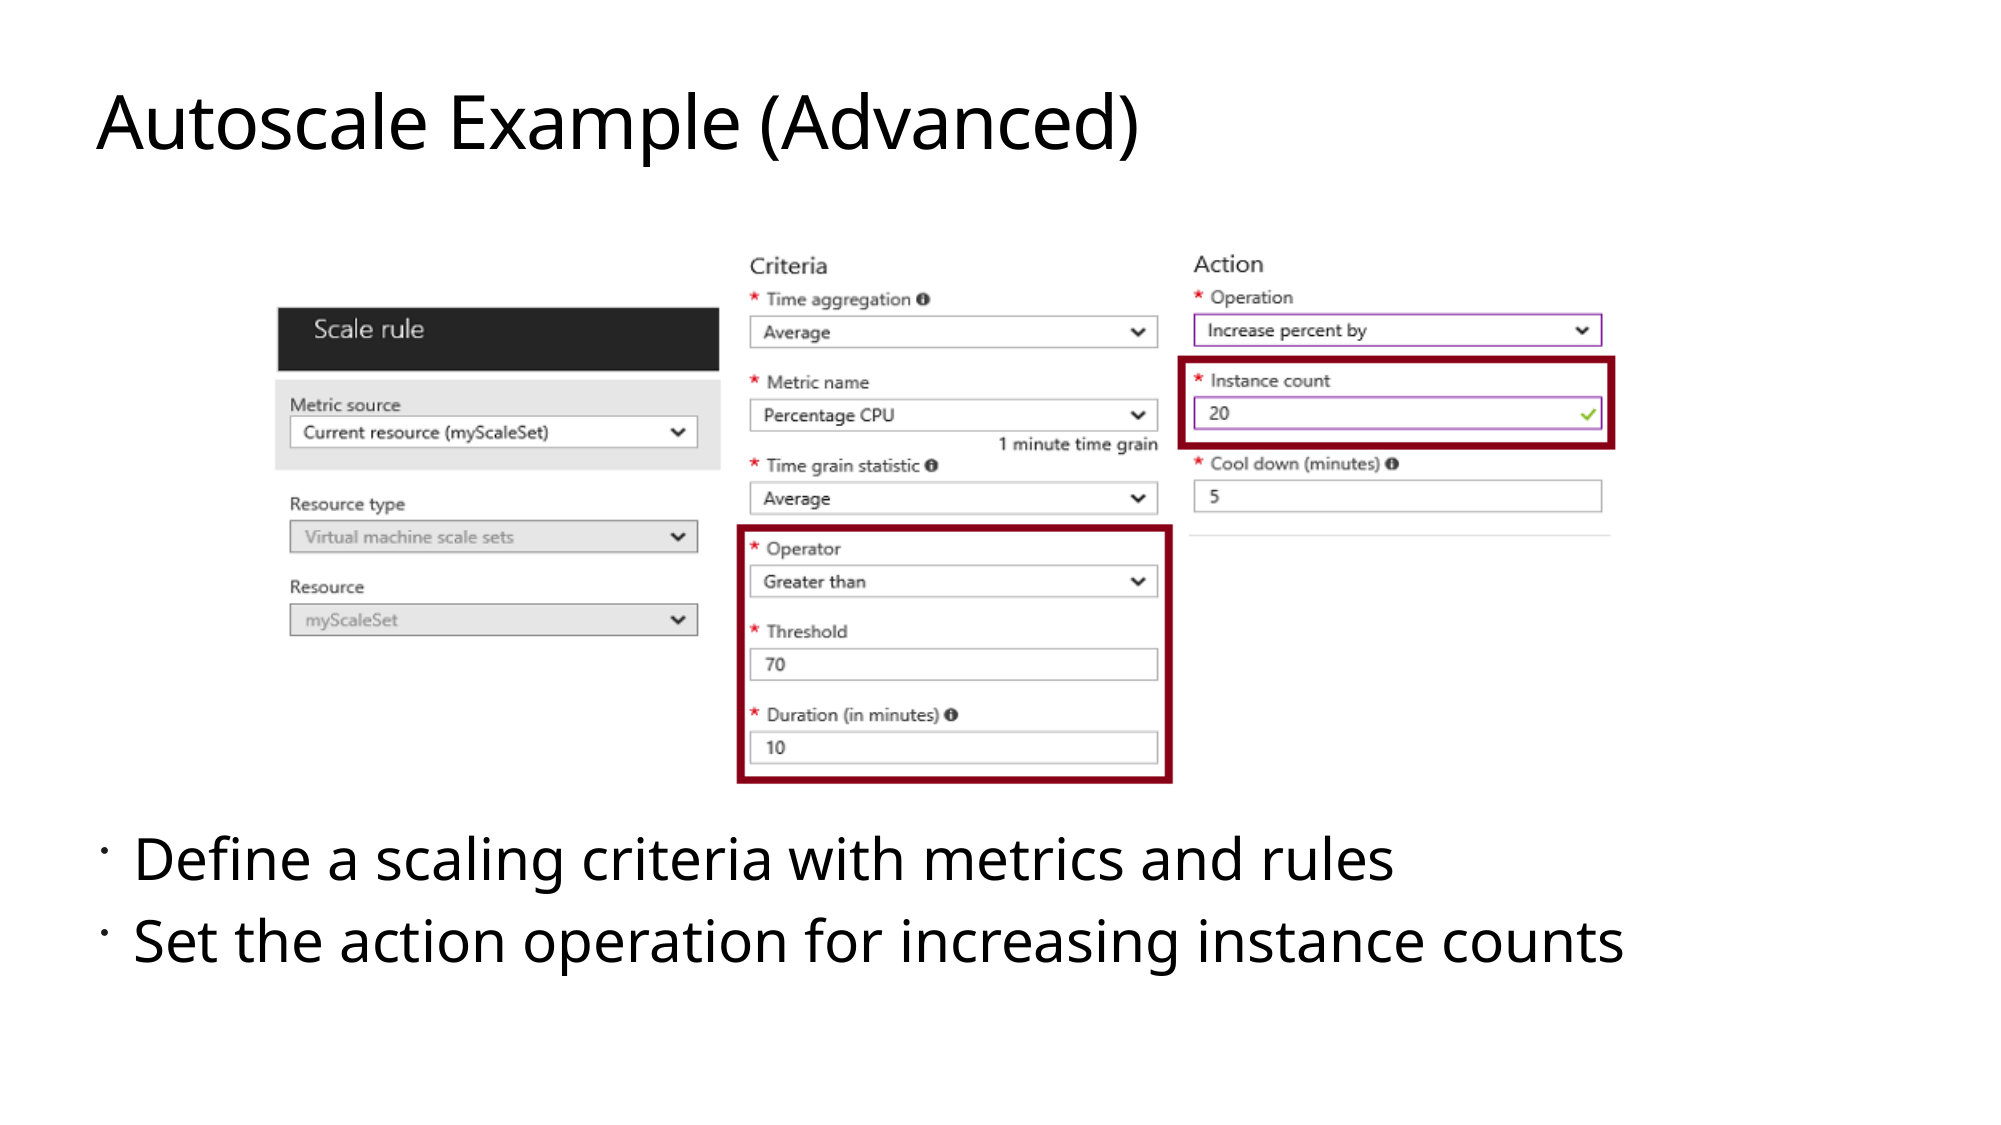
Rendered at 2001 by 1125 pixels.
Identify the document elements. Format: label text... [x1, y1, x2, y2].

list Define a scaling criteria with metrics and rules Set the action operation for increasing instance counts [95, 822, 1904, 978]
title Autoscale Example (Advanced) [96, 75, 1904, 166]
picture [269, 250, 1622, 793]
